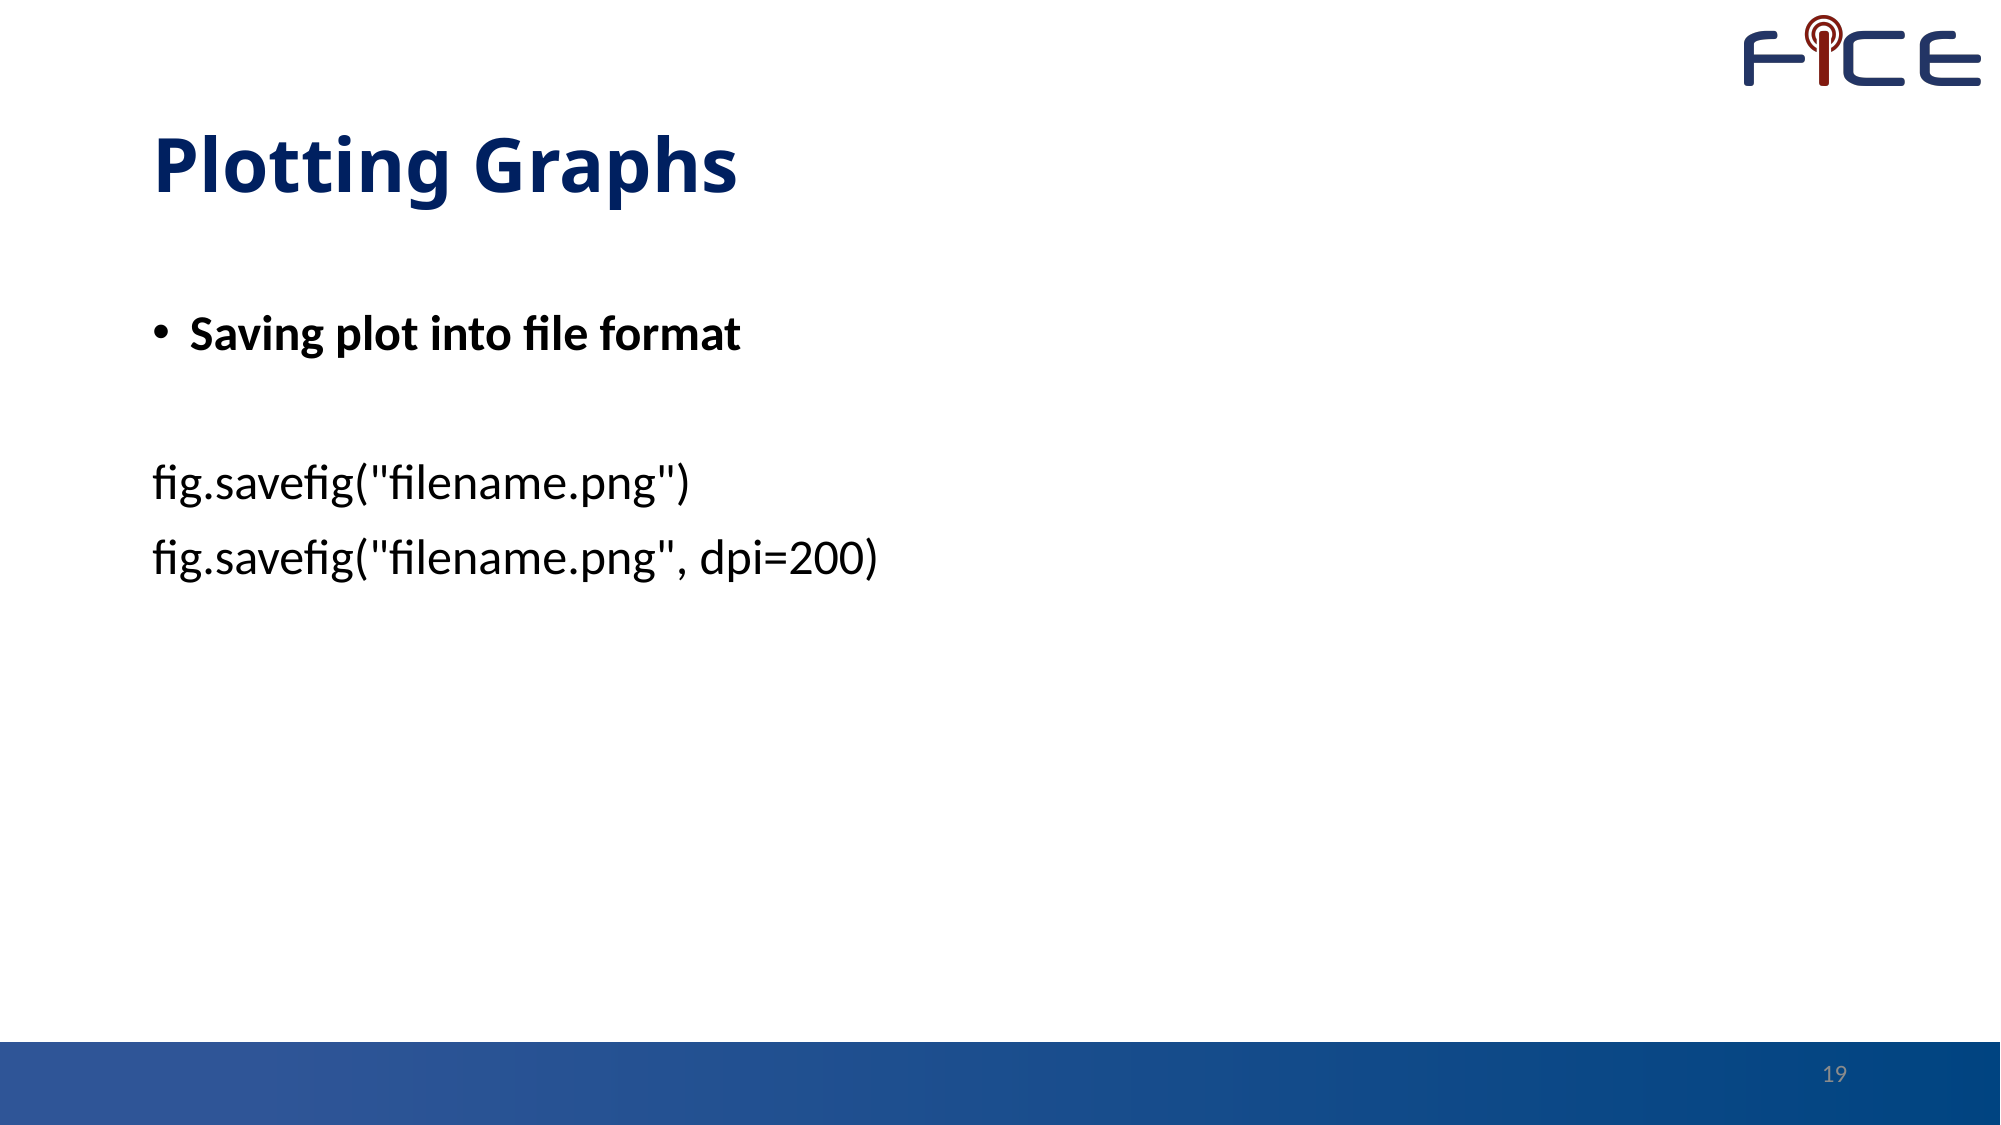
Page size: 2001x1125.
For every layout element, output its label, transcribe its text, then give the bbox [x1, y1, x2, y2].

picture [1744, 15, 1981, 86]
list Saving plot into file format fig.savefig("filename.png") fig.savefig("filename.png", dpi=200) [137, 299, 1863, 1014]
slide_number 19 [1412, 1042, 1863, 1103]
title Plotting Graphs [137, 59, 1863, 278]
